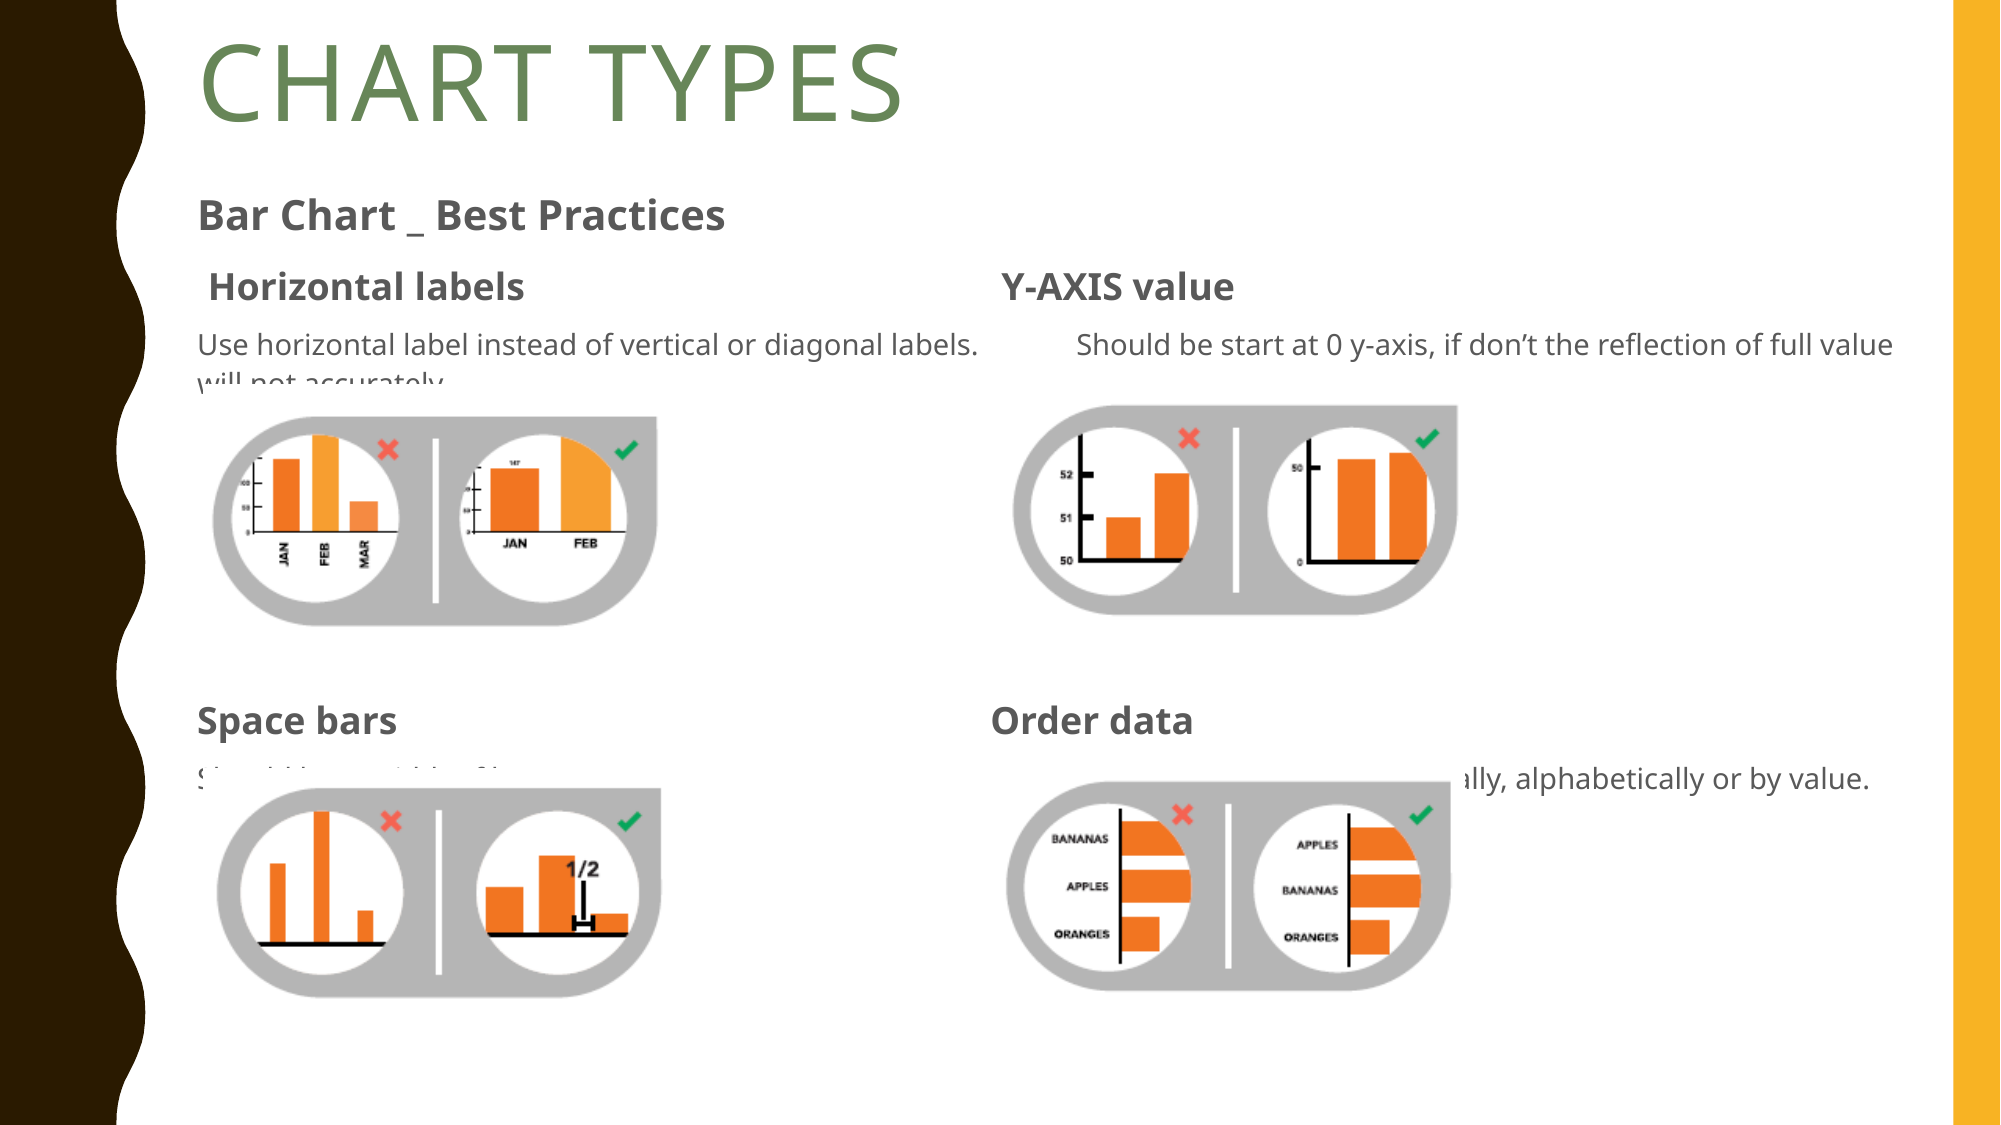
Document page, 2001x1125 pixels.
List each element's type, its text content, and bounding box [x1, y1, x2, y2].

picture [997, 765, 1465, 1005]
title Chart types [182, 22, 1813, 177]
picture [203, 384, 666, 638]
list Bar Chart _ Best Practices Horizontal labels Y-AXIS value Use horizontal label instead of vertical or diagonal labels. Should be start at 0 y-axis, if don’t the reflection of full value will not accurately. Space bars Order data Should be ½ width of bar. Order data categories sequentially, alphabetically or by value. [182, 176, 1931, 1052]
picture [203, 768, 680, 1005]
picture [997, 384, 1471, 626]
